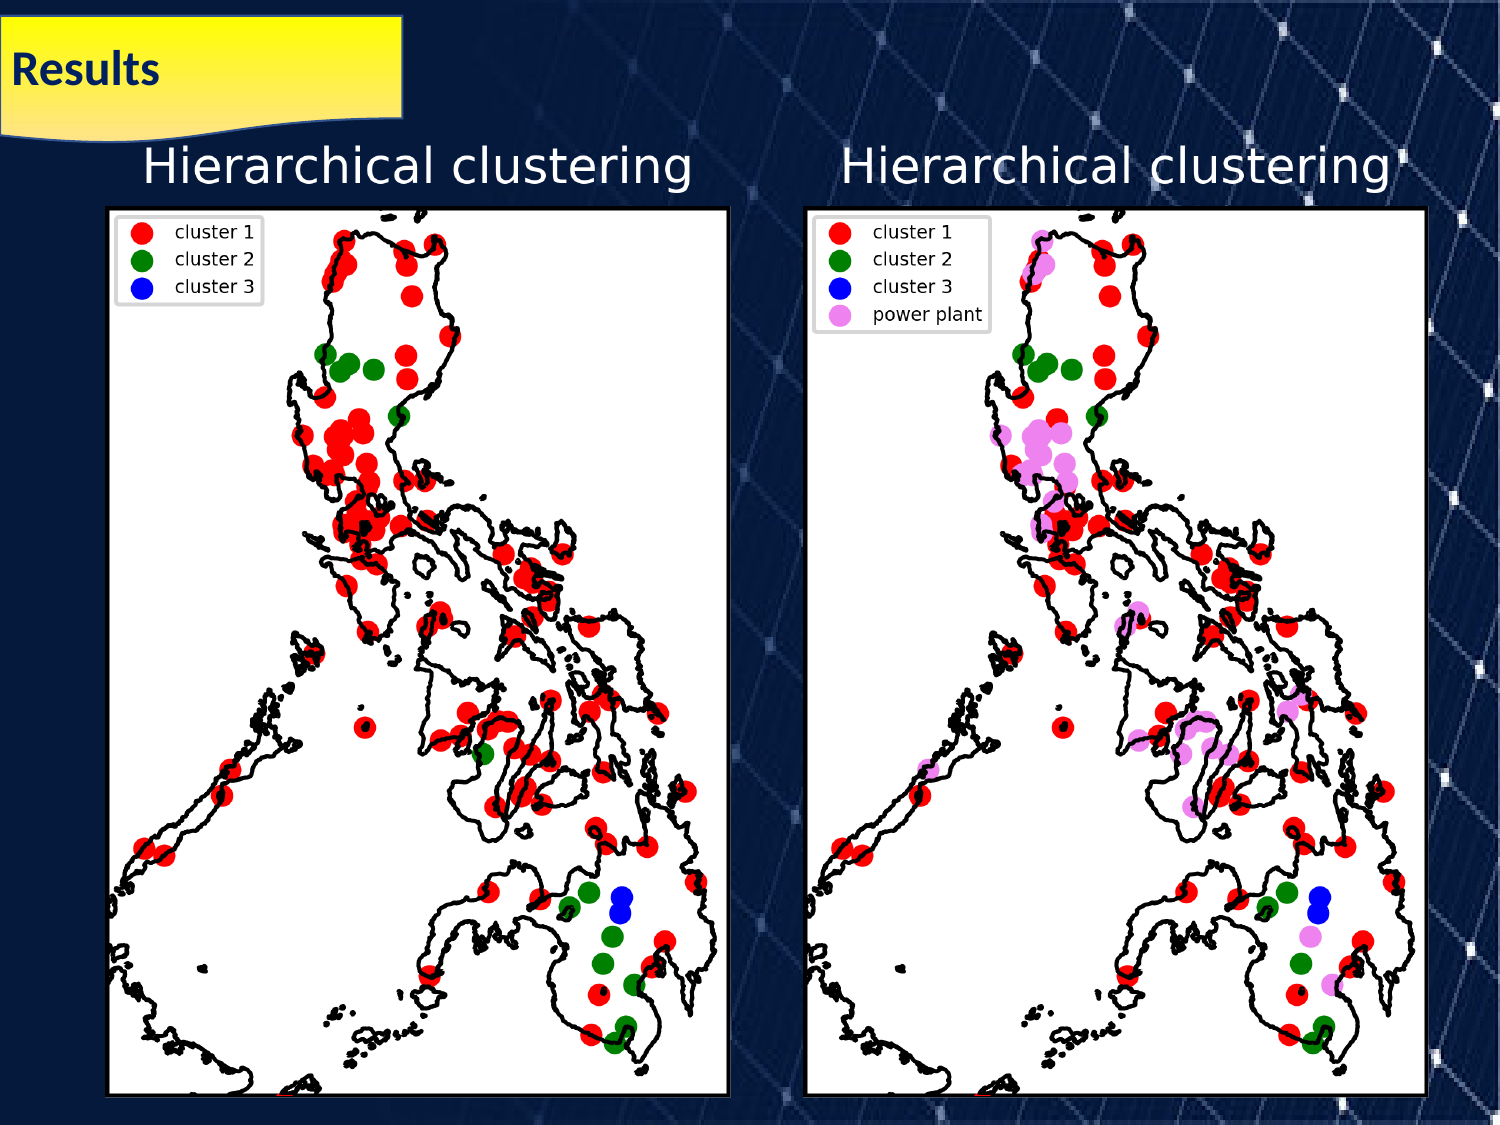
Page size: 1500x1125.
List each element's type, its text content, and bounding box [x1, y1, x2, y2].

picture [0, 0, 1500, 1125]
text_box Results [0, 15, 403, 142]
